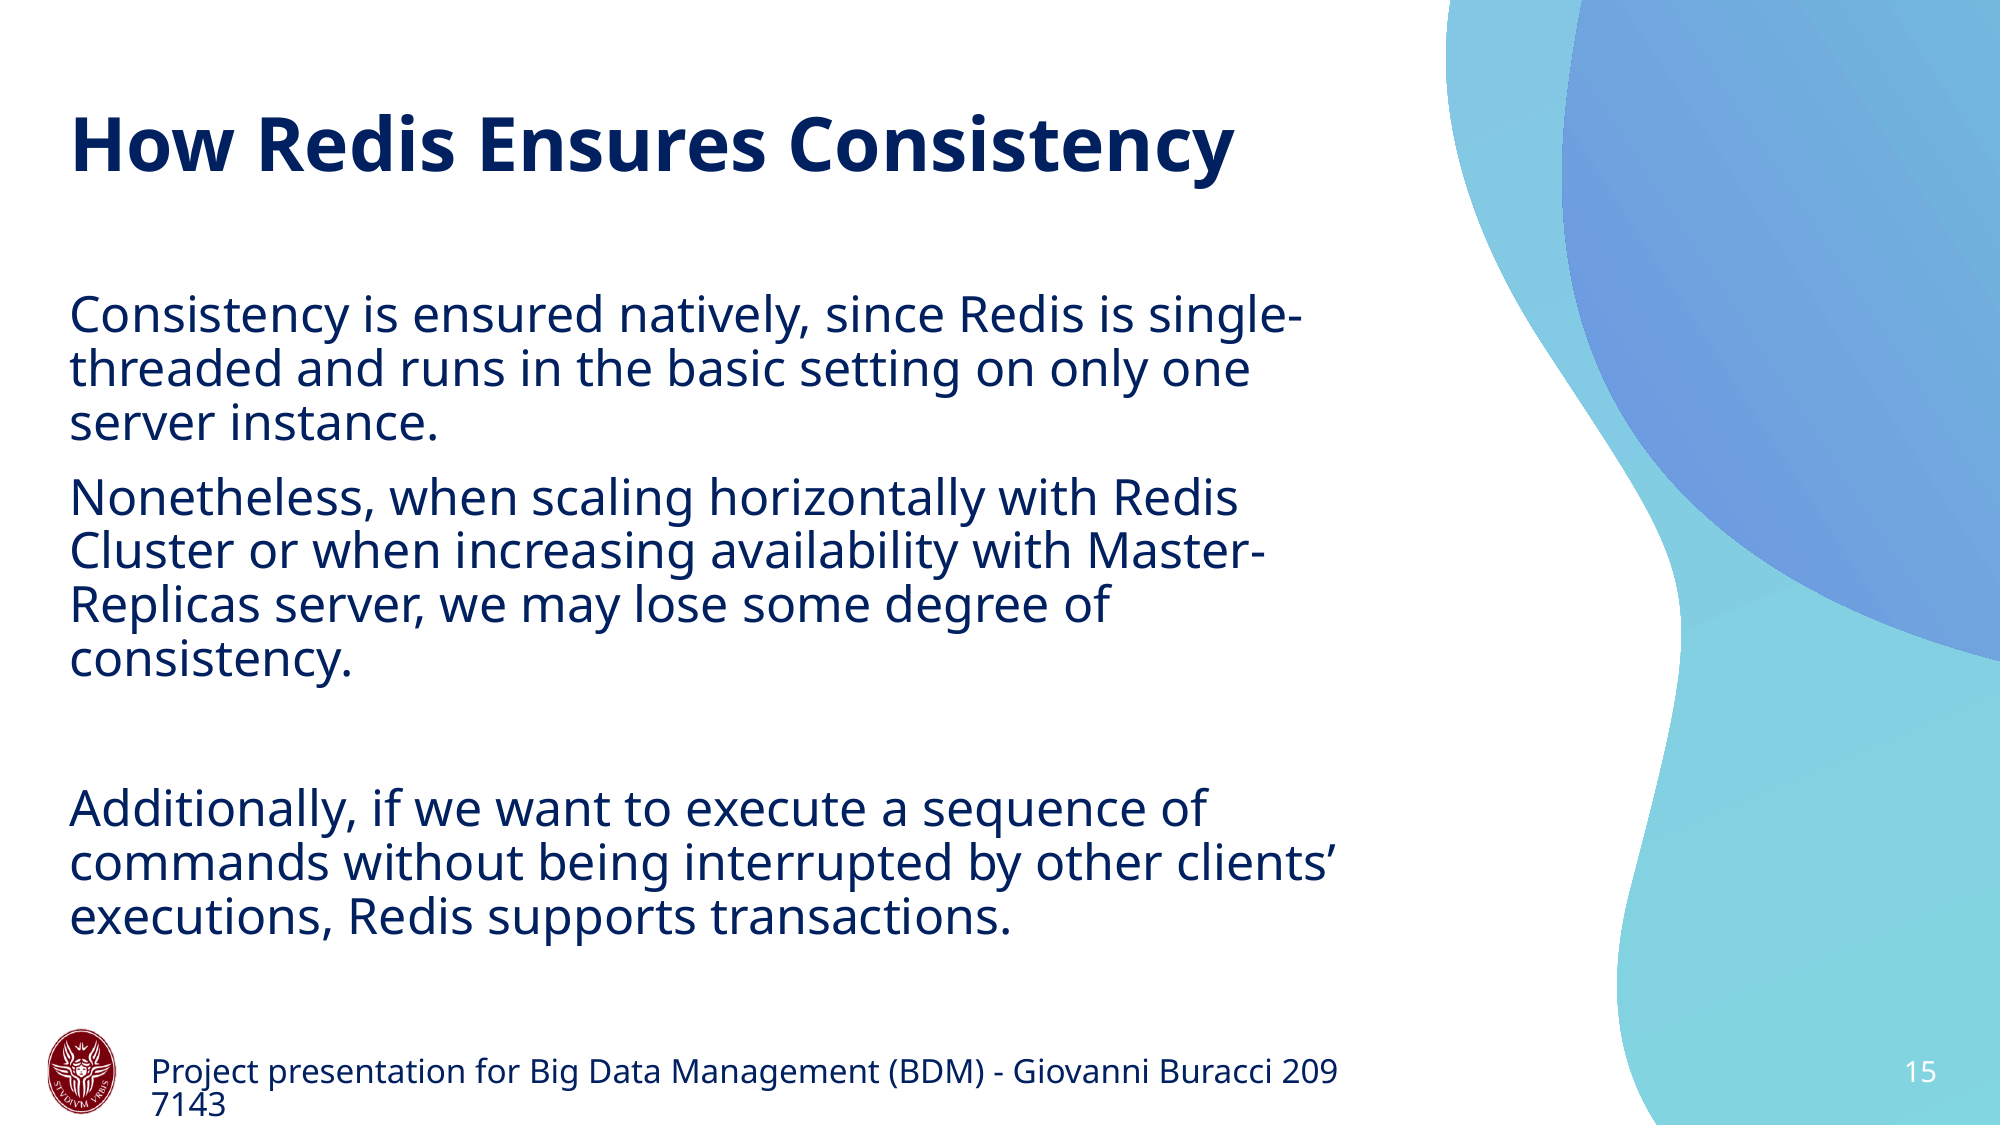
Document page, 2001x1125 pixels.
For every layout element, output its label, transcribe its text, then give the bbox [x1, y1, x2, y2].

title How Redis Ensures Consistency [54, 38, 1780, 257]
list Consistency is ensured natively, since Redis is single-threaded and runs in the basic setting on only one server instance. Nonetheless, when scaling horizontally with Redis Cluster or when increasing availability with Master-Replicas server, we may lose some degree of consistency. Additionally, if we want to execute a sequence of commands without being interrupted by other clients’ executions, Redis supports transactions. [54, 281, 1390, 996]
picture [47, 1027, 122, 1118]
footer Project presentation for Big Data Management (BDM) - Giovanni Buracci 2097143 [135, 1042, 1367, 1103]
slide_number 15 [1502, 1043, 1953, 1104]
